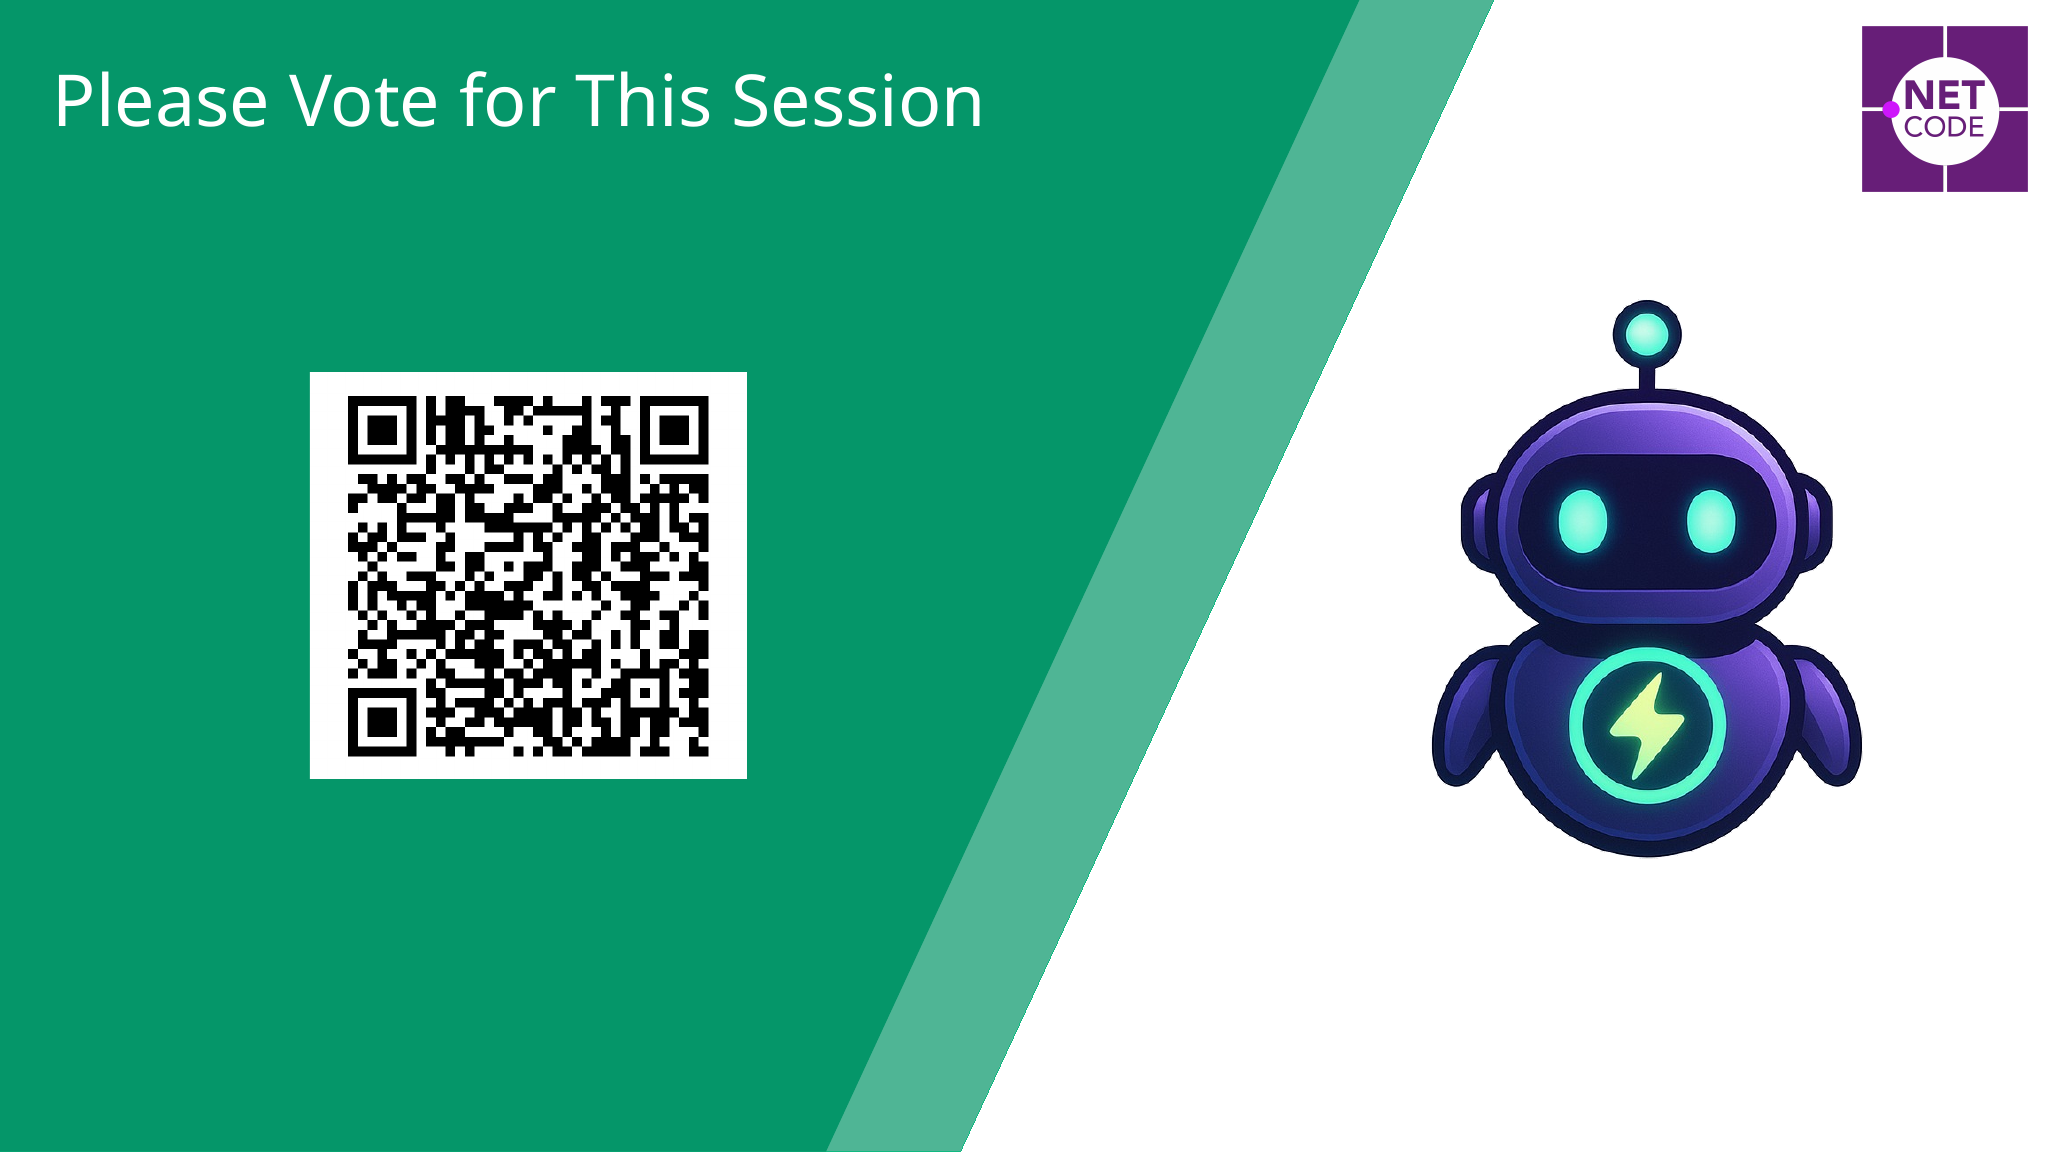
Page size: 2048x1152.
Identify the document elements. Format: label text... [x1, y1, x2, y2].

picture [1430, 298, 1863, 859]
title Please Vote for This Session [37, 26, 1804, 181]
picture [309, 371, 748, 780]
picture [1862, 26, 2028, 192]
